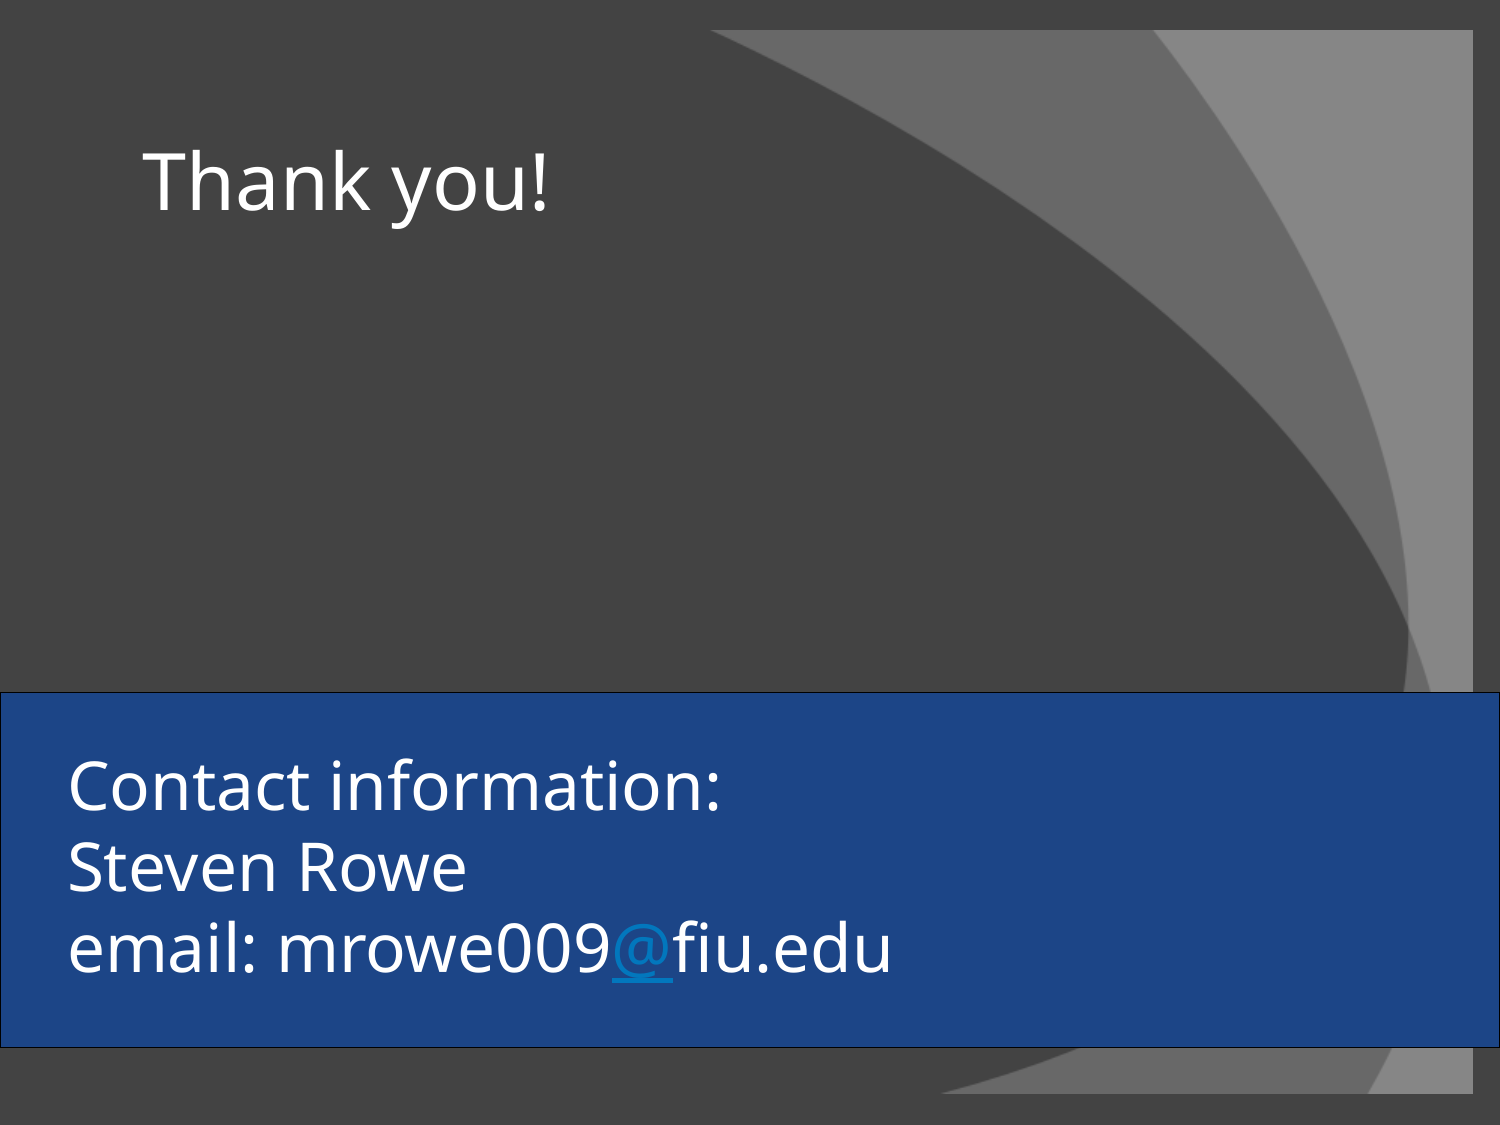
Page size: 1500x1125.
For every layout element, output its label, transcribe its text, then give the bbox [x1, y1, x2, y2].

picture [24, 1048, 1473, 1094]
text_box [0, 692, 1500, 1048]
list Contact information: Steven Rowe email: mrowe009@fiu.edu [52, 707, 1455, 1033]
title Thank you! [127, 62, 1372, 234]
picture [24, 30, 1473, 692]
